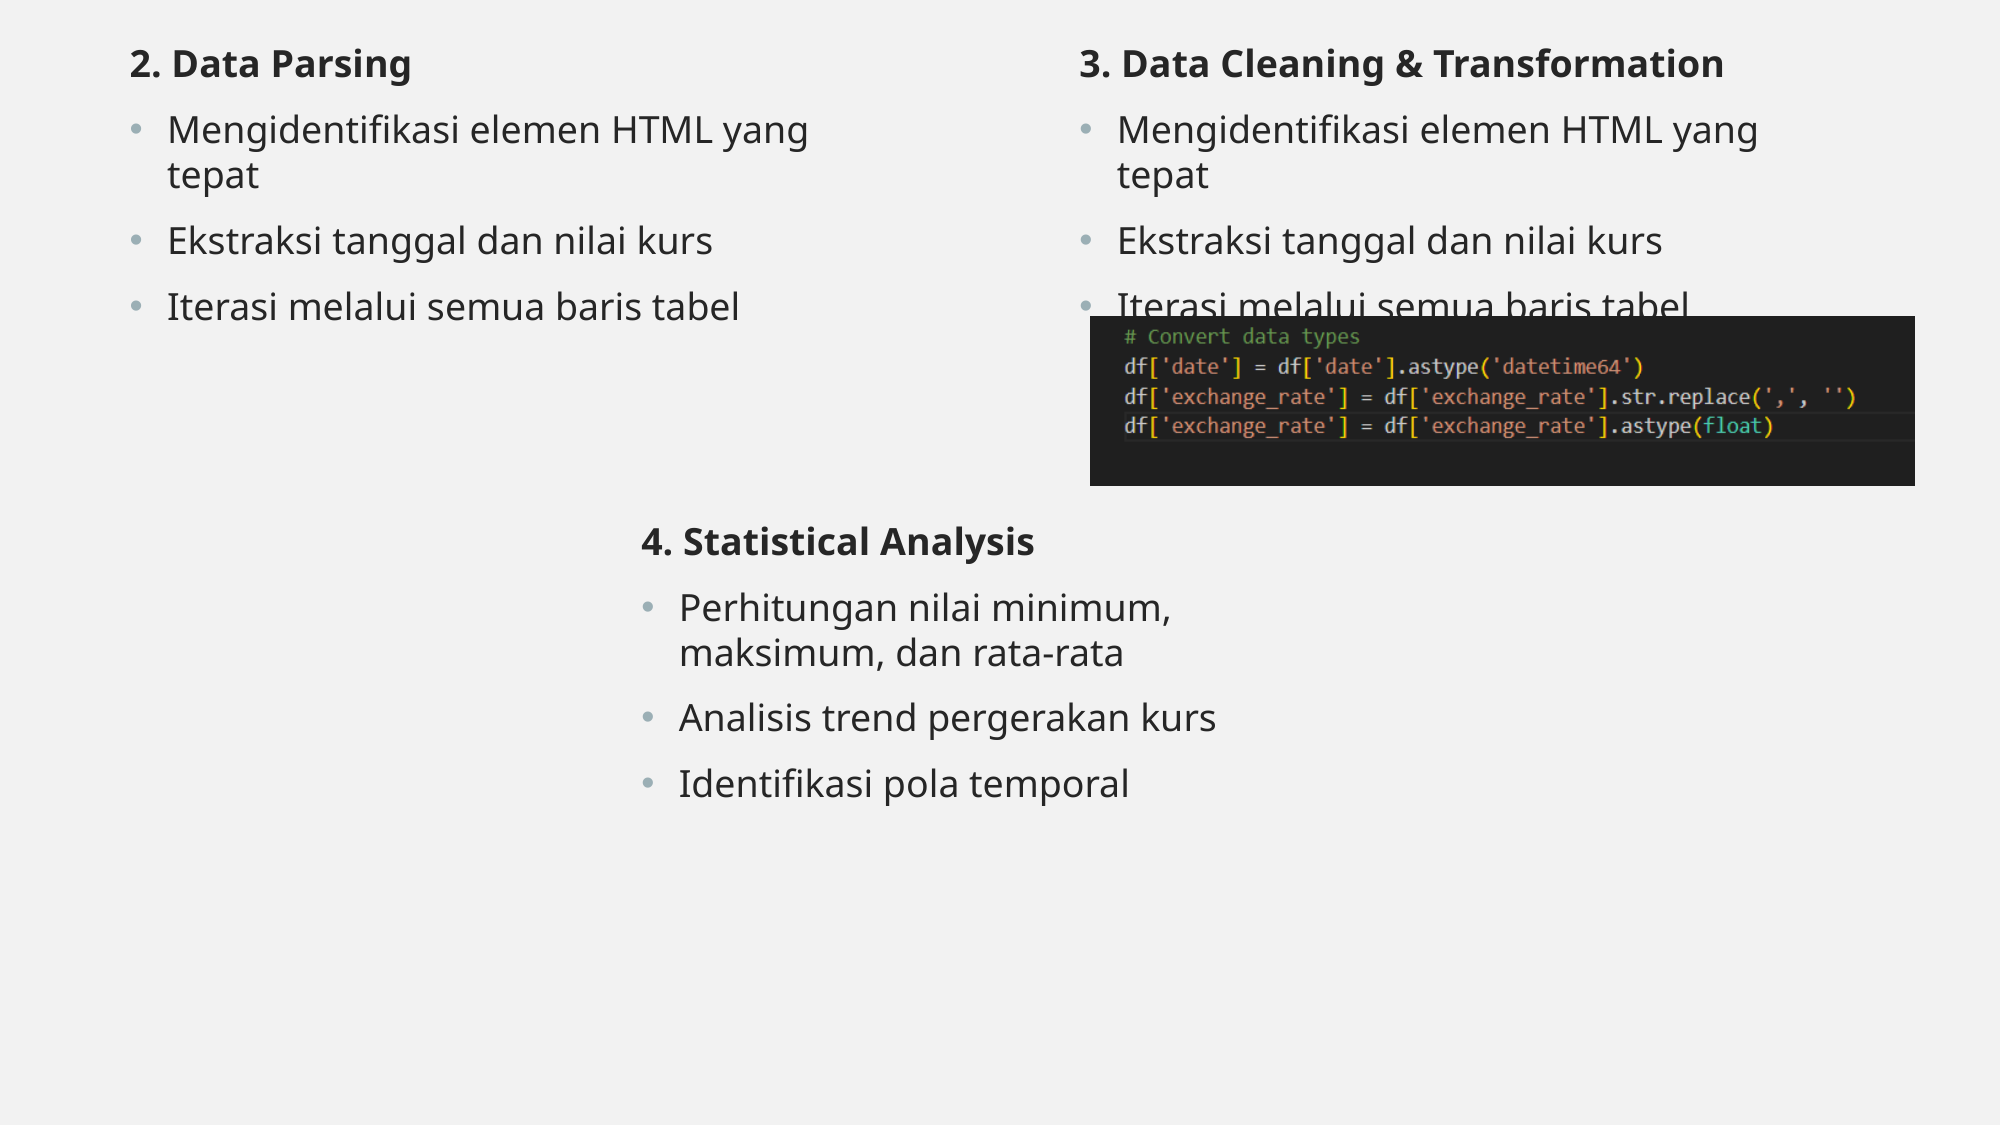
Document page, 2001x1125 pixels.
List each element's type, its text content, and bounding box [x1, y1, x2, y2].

text_box 3. Data Cleaning & Transformation Mengidentifikasi elemen HTML yang tepat Ekstraksi tanggal dan nilai kurs Iterasi melalui semua baris tabel [1064, 32, 1781, 542]
list 2. Data Parsing Mengidentifikasi elemen HTML yang tepat Ekstraksi tanggal dan nilai kurs Iterasi melalui semua baris tabel [114, 32, 831, 542]
picture [1090, 316, 1915, 486]
text_box 4. Statistical Analysis Perhitungan nilai minimum, maksimum, dan rata-rata Analisis trend pergerakan kurs Identifikasi pola temporal [626, 510, 1343, 1125]
